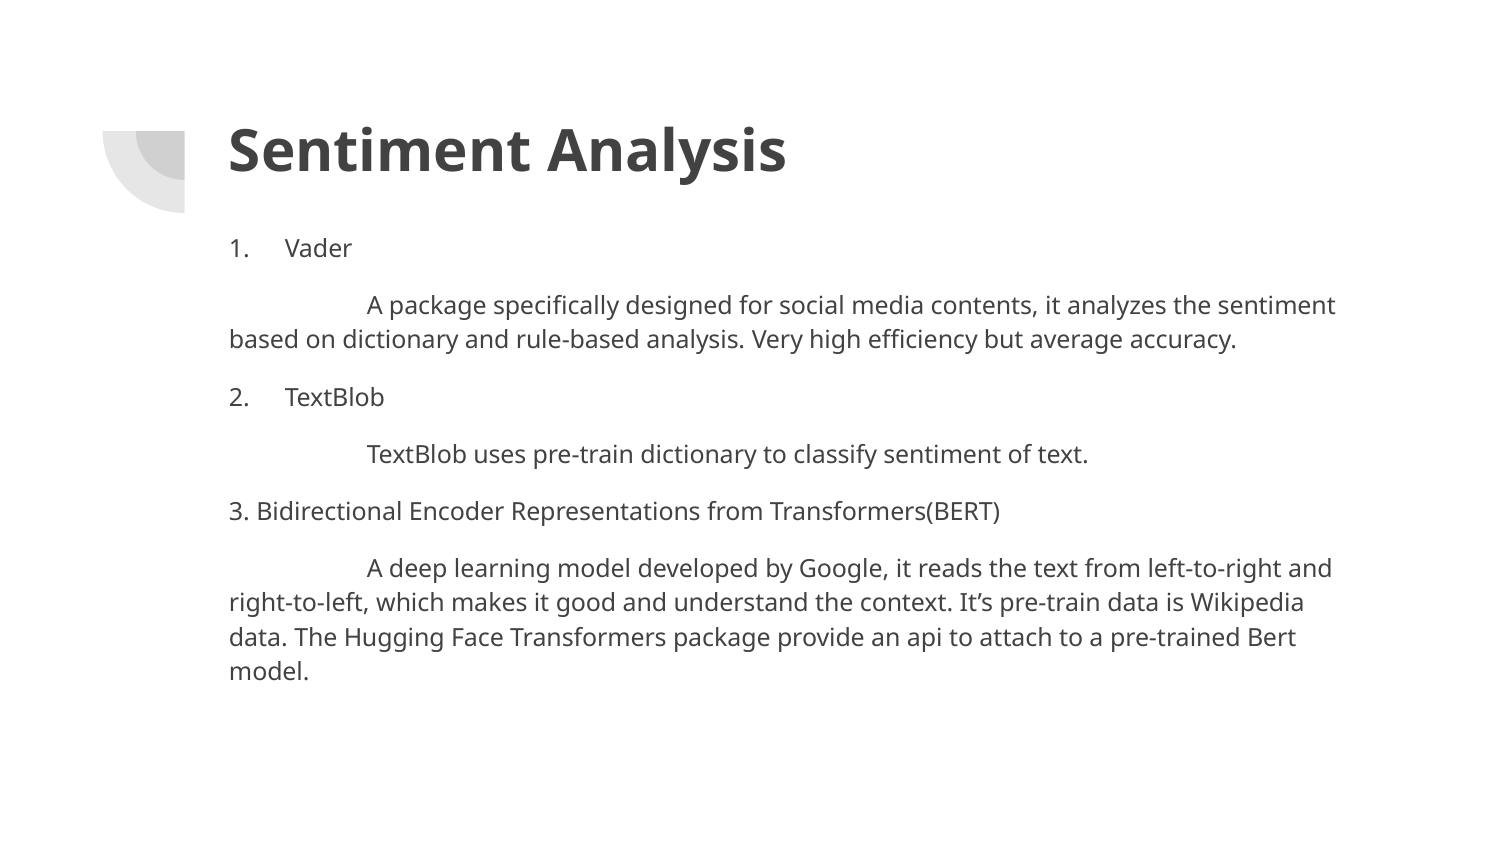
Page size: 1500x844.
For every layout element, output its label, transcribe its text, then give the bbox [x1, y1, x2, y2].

list Vader A package specifically designed for social media contents, it analyzes the sentiment based on dictionary and rule-based analysis. Very high efficiency but average accuracy. TextBlob TextBlob uses pre-train dictionary to classify sentiment of text. 3. Bidirectional Encoder Representations from Transformers(BERT) A deep learning model developed by Google, it reads the text from left-to-right and right-to-left, which makes it good and understand the context. It’s pre-train data is Wikipedia data. The Hugging Face Transformers package provide an api to attach to a pre-trained Bert model. [213, 213, 1368, 728]
title Sentiment Analysis [213, 98, 1368, 213]
